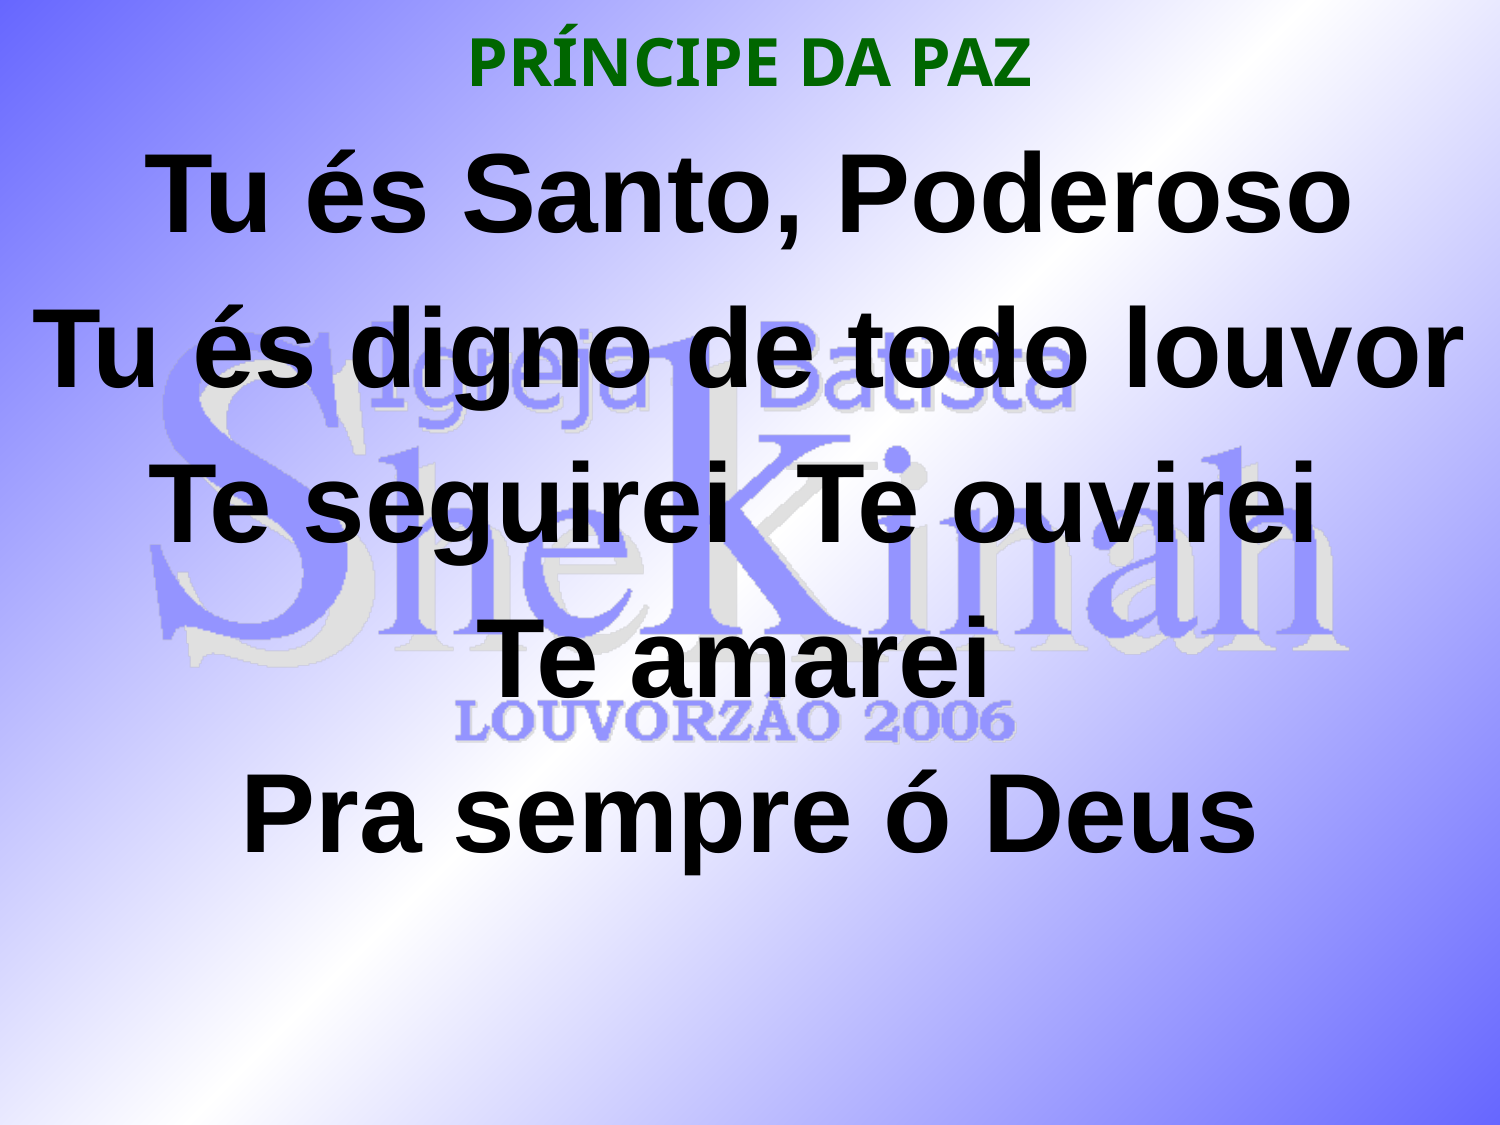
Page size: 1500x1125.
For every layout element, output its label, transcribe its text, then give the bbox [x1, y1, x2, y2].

picture [112, 49, 1358, 881]
text_box PRÍNCIPE DA PAZ Tu és Santo, Poderoso Tu és digno de todo louvor Te seguirei Te ouvirei Te amarei Pra sempre ó Deus [0, 0, 1500, 883]
